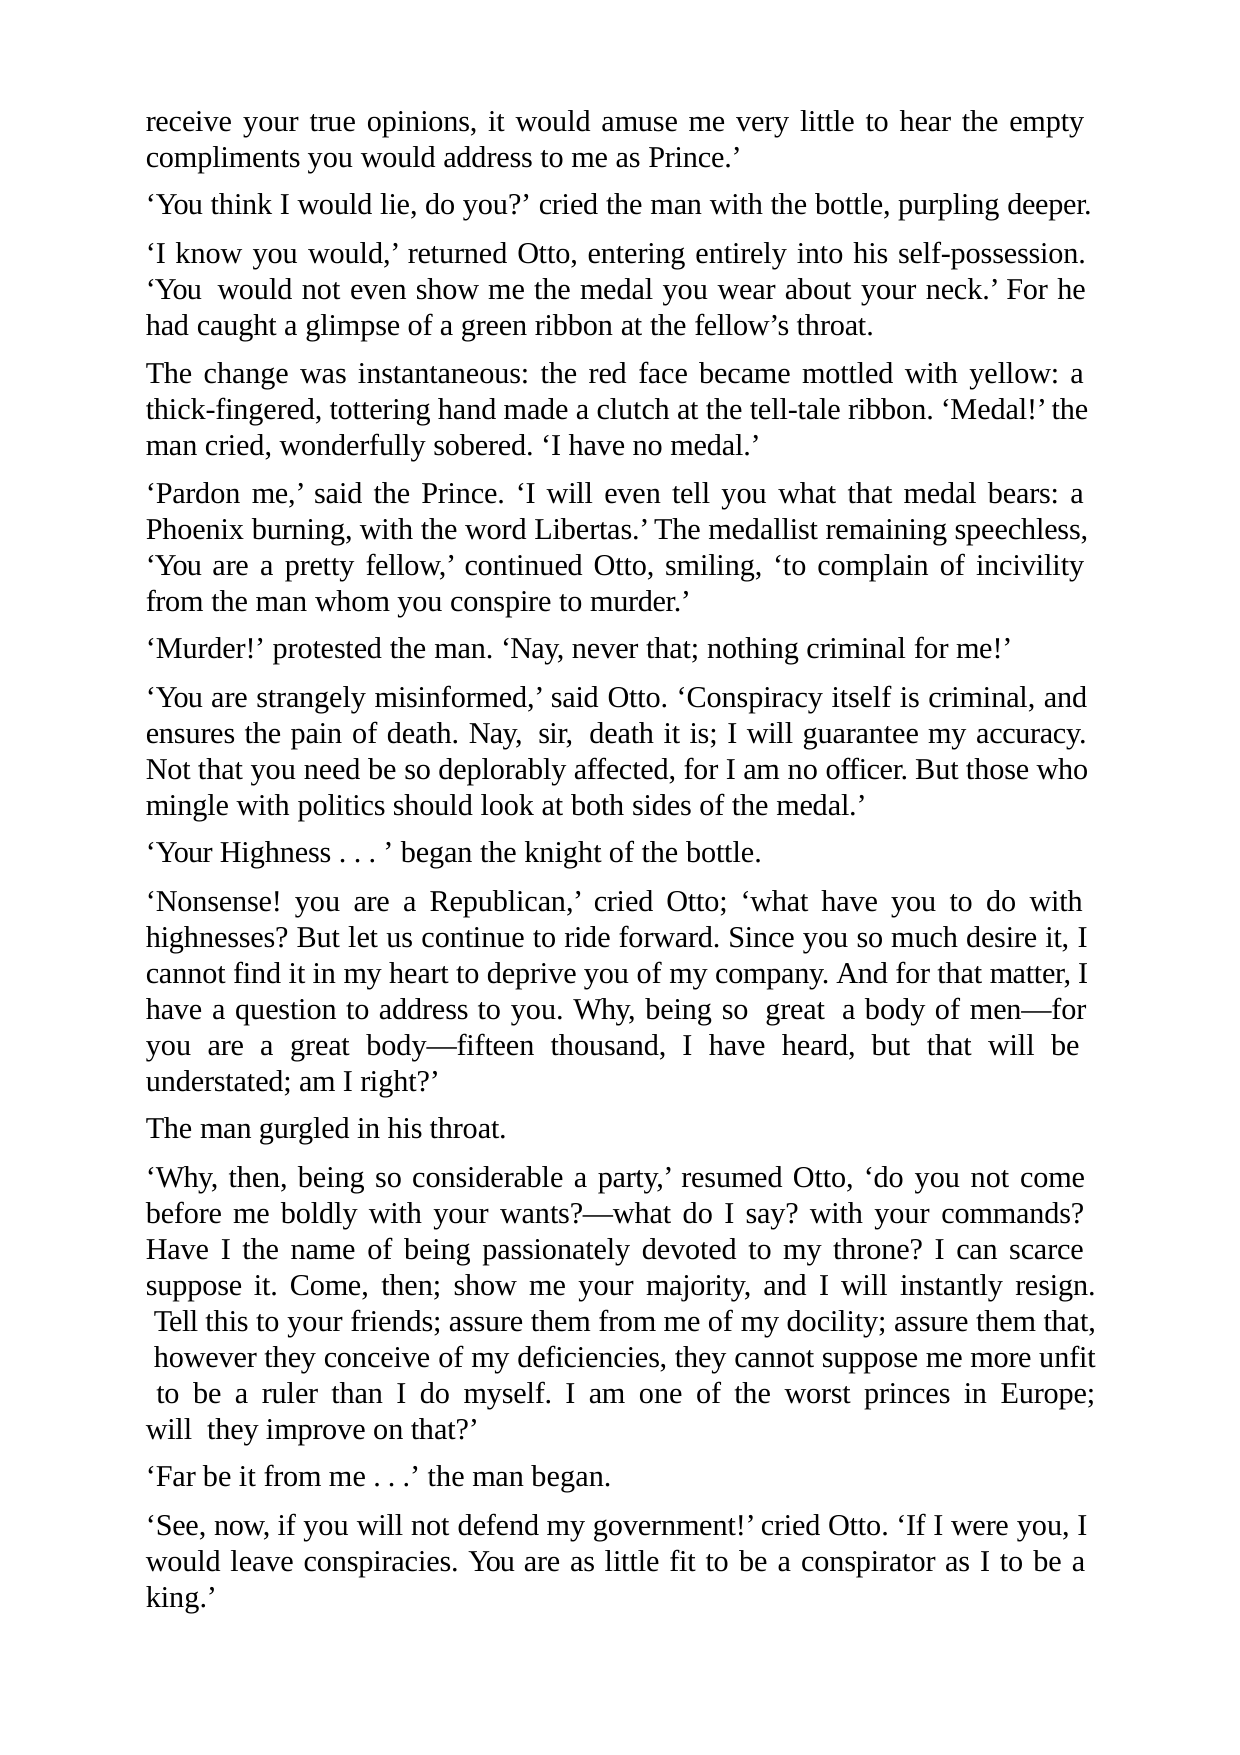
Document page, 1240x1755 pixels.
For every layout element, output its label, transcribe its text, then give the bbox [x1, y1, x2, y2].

text_box receive your true opinions, it would amuse me very little to hear the empty compliments you would address to me as Prince.’ ‘You think I would lie, do you?’ cried the man with the bottle, purpling deeper. ‘I know you would,’ returned Otto, entering entirely into his self-possession. ‘You would not even show me the medal you wear about your neck.’ For he had caught a glimpse of a green ribbon at the fellow’s throat. The change was instantaneous: the red face became mottled with yellow: a thick-fingered, tottering hand made a clutch at the tell-tale ribbon. ‘Medal!’ the man cried, wonderfully sobered. ‘I have no medal.’ ‘Pardon me,’ said the Prince. ‘I will even tell you what that medal bears: a Phoenix burning, with the word Libertas.’ The medallist remaining speechless, ‘You are a pretty fellow,’ continued Otto, smiling, ‘to complain of incivility from the man whom you conspire to murder.’ ‘Murder!’ protested the man. ‘Nay, never that; nothing criminal for me!’ ‘You are strangely misinformed,’ said Otto. ‘Conspiracy itself is criminal, and ensures the pain of death. Nay, sir, death it is; I will guarantee my accuracy. Not that you need be so deplorably affected, for I am no officer. But those who mingle with politics should look at both sides of the medal.’ ‘Your Highness . . . ’ began the knight of the bottle. ‘Nonsense! you are a Republican,’ cried Otto; ‘what have you to do with highnesses? But let us continue to ride forward. Since you so much desire it, I cannot find it in my heart to deprive you of my company. And for that matter, I have a question to address to you. Why, being so great a body of men—for you are a great body—fifteen thousand, I have heard, but that will be understated; am I right?’ The man gurgled in his throat. ‘Why, then, being so considerable a party,’ resumed Otto, ‘do you not come before me boldly with your wants?—what do I say? with your commands? Have I the name of being passionately devoted to my throne? I can scarce suppose it. Come, then; show me your majority, and I will instantly resign. Tell this to your friends; assure them from me of my docility; assure them that, however they conceive of my deficiencies, they cannot suppose me more unfit to be a ruler than I do myself. I am one of the worst princes in Europe; will they improve on that?’ ‘Far be it from me . . .’ the man began. ‘See, now, if you will not defend my government!’ cried Otto. ‘If I were you, I would leave conspiracies. You are as little fit to be a conspirator as I to be a king.’ [143, 98, 1097, 1614]
